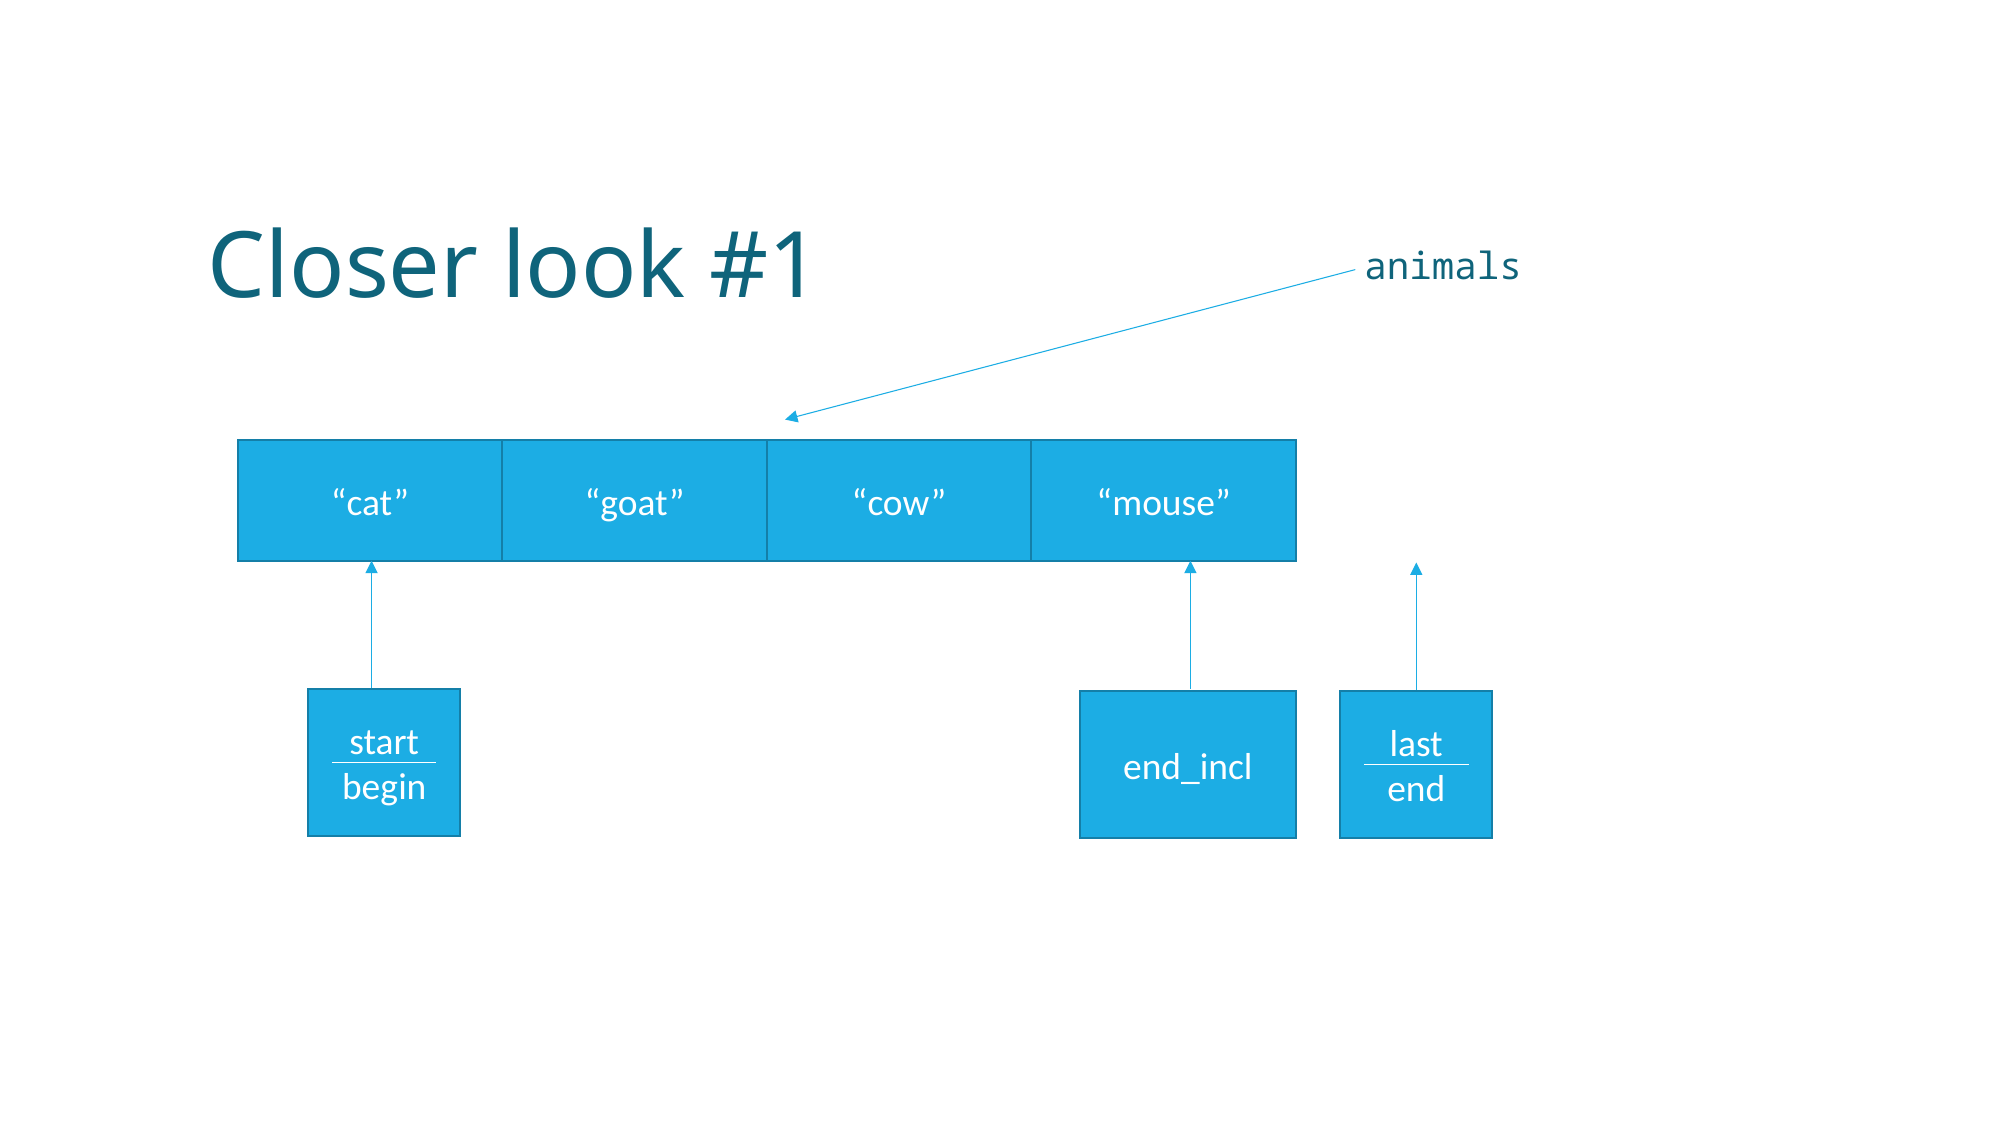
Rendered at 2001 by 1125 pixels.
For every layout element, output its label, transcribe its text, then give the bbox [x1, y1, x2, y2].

text_box “cat” [237, 439, 501, 562]
text_box start begin [307, 688, 461, 837]
text_box “mouse” [1030, 439, 1297, 562]
list [192, 419, 1517, 979]
text_box “cow” [766, 439, 1030, 562]
text_box last end [1339, 690, 1493, 839]
text_box “goat” [501, 439, 766, 562]
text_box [785, 269, 1356, 420]
title Closer look #1 [192, 142, 1800, 394]
text_box animals [1349, 235, 1537, 295]
text_box end_incl [1079, 690, 1297, 839]
